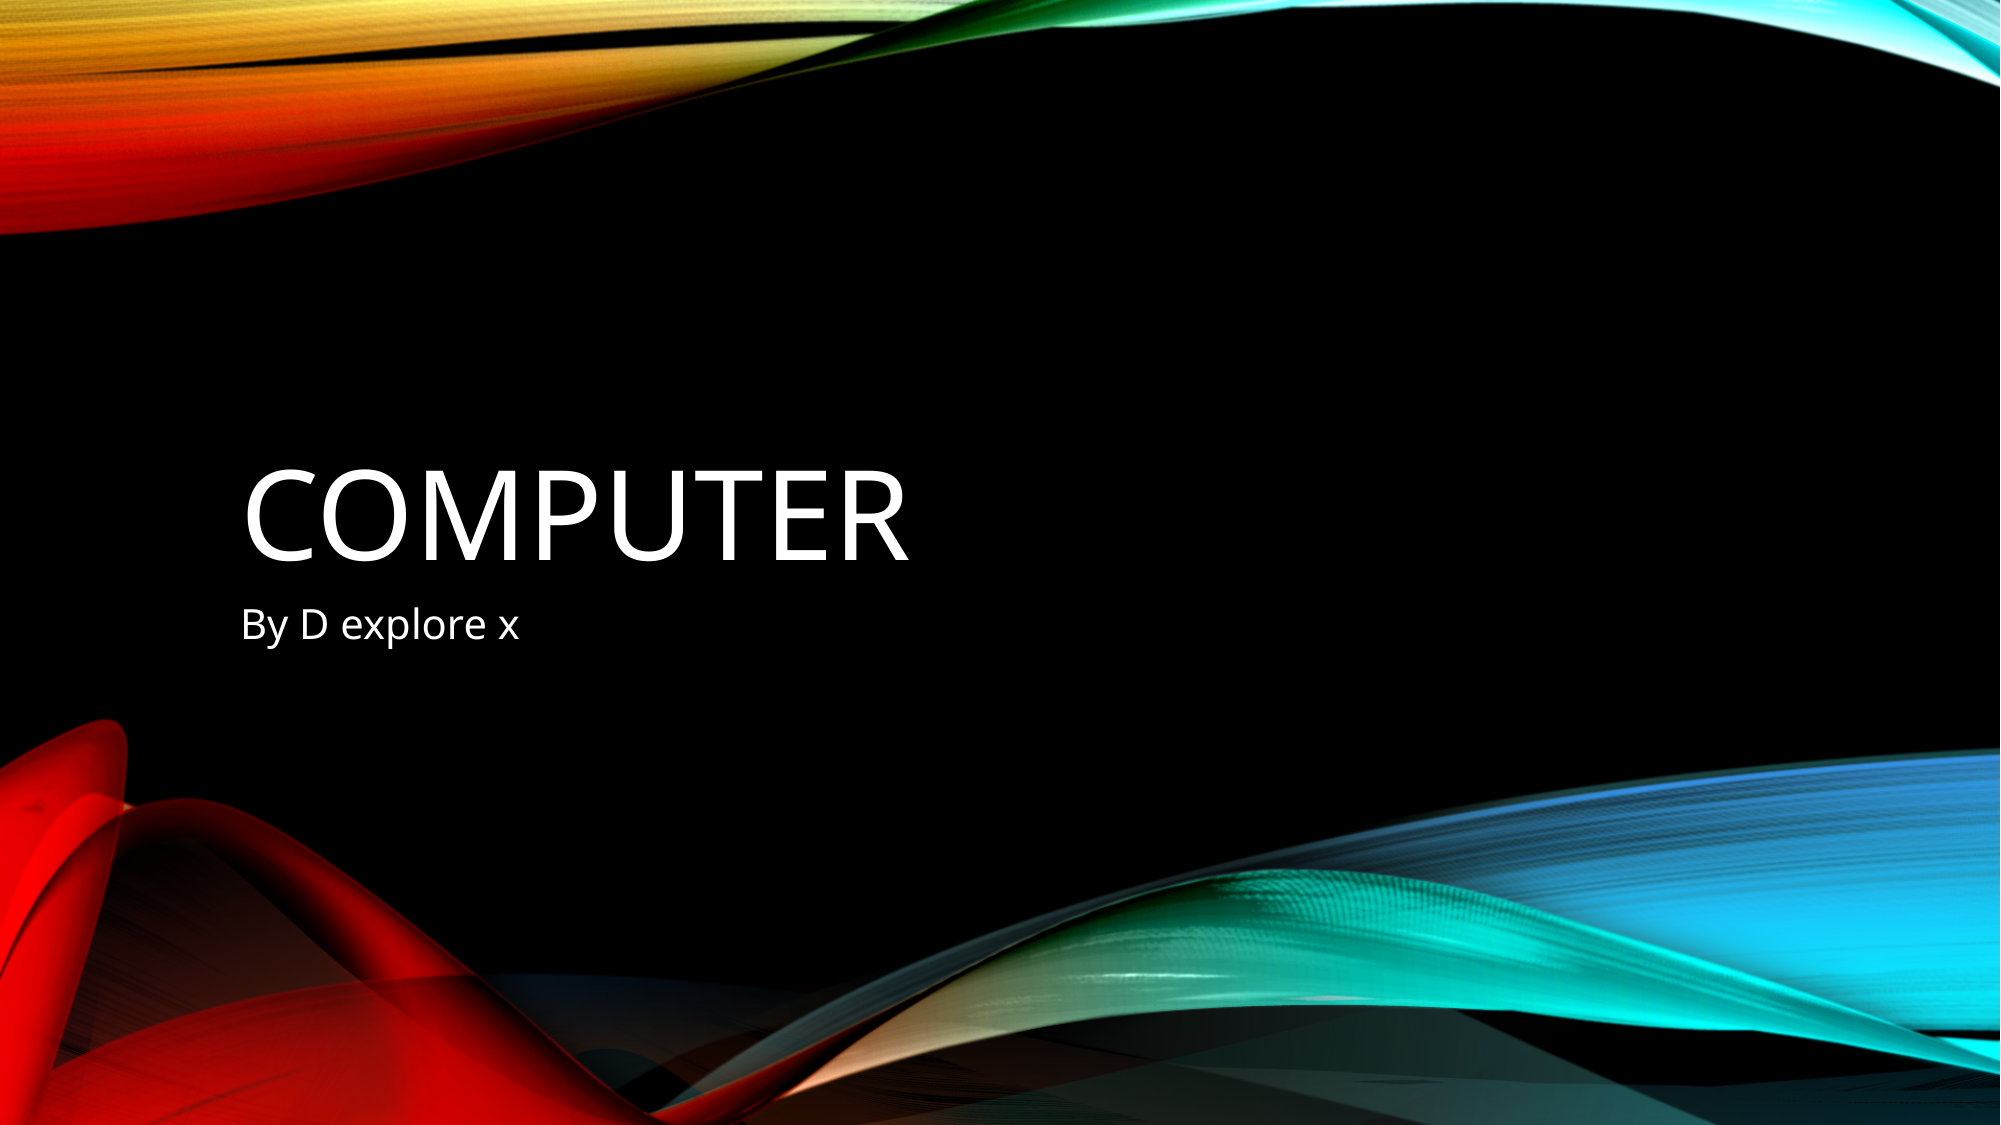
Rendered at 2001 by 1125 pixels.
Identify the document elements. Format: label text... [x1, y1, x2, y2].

subtitle By D explore x [225, 595, 1775, 709]
picture [0, 0, 2000, 237]
title Computer [225, 295, 1775, 595]
picture [0, 717, 2000, 1125]
